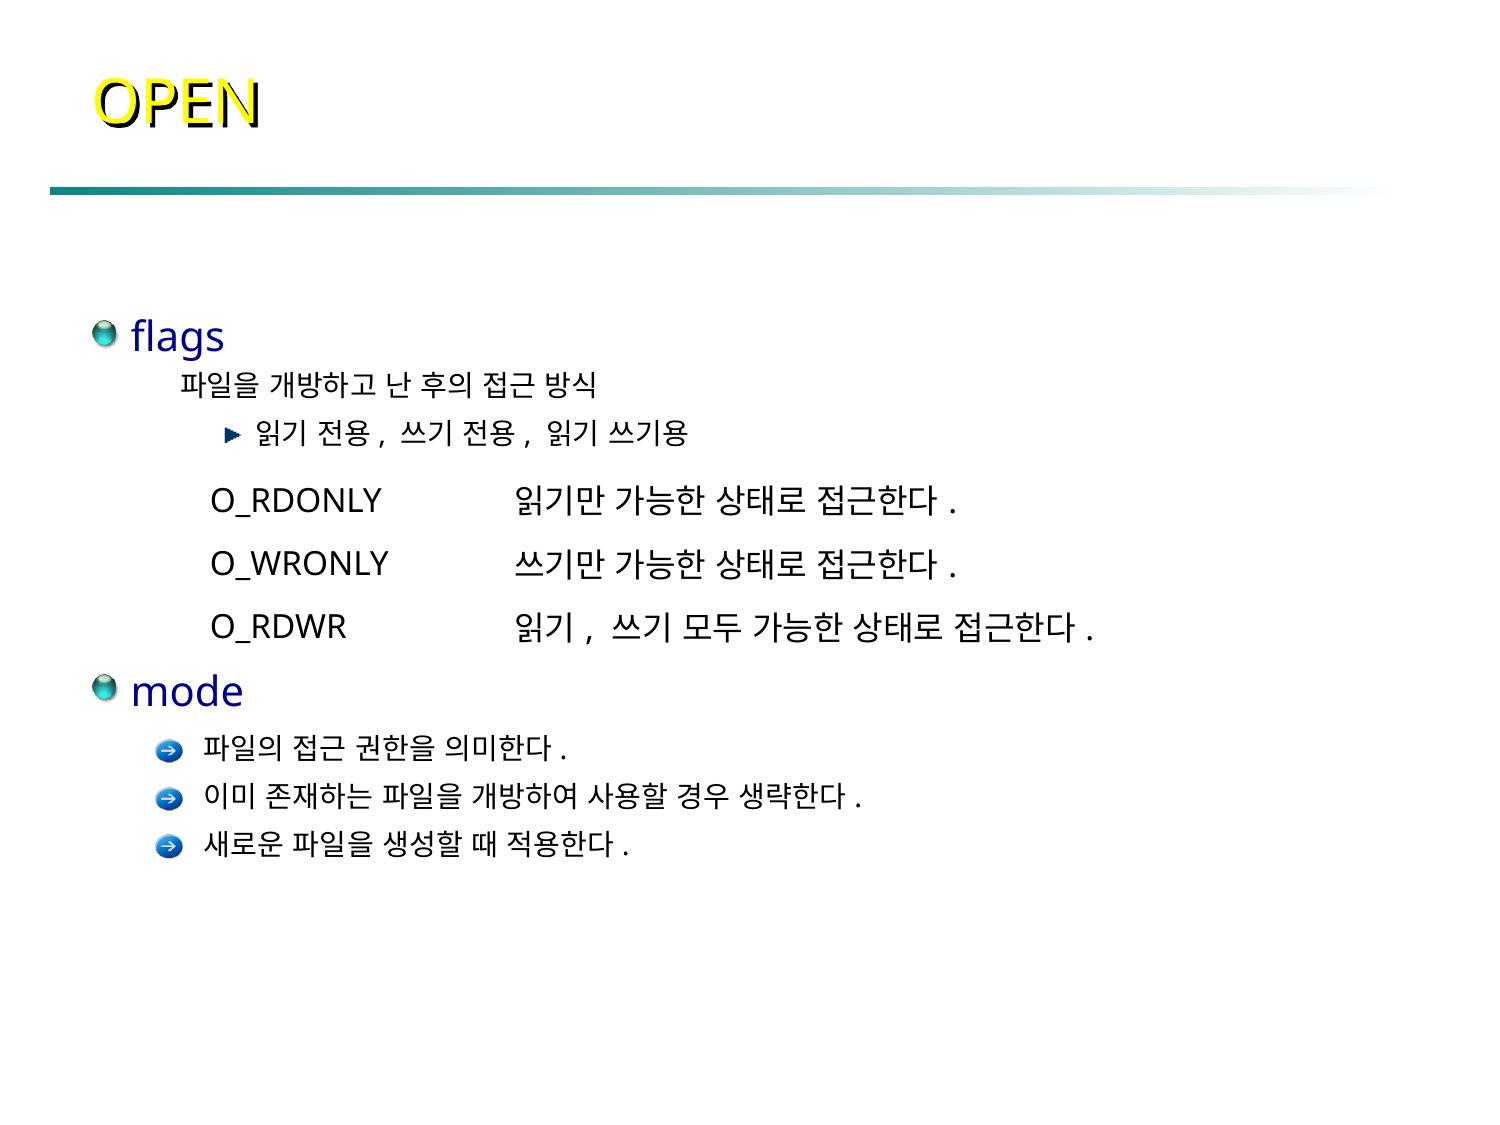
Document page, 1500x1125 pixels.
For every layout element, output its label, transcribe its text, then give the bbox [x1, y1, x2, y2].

table_header O_RDONLY [195, 468, 499, 531]
picture [91, 320, 120, 350]
table_cell 쓰기만 가능한 상태로 접근한다. [499, 531, 1329, 595]
table_cell 읽기, 쓰기 모두 가능한 상태로 접근한다. [499, 595, 1329, 656]
text_box flags [76, 302, 1460, 374]
list 파일의 접근 권한을 의미한다. 이미 존재하는 파일을 개방하여 사용할 경우 생략한다. 새로운 파일을 생성할 때 적용한다. [188, 728, 1271, 882]
picture [219, 422, 241, 443]
text_box OPEN [76, 47, 1051, 149]
text_box 파일을 개방하고 난 후의 접근 방식 읽기 전용, 쓰기 전용, 읽기 쓰기용 [165, 353, 1282, 458]
table_cell O_WRONLY [195, 531, 499, 595]
table_cell O_RDWR [195, 595, 499, 656]
table_header 읽기만 가능한 상태로 접근한다. [499, 468, 1329, 531]
picture [153, 833, 184, 859]
picture [153, 786, 184, 812]
picture [91, 674, 120, 704]
text_box mode [76, 656, 1460, 728]
picture [153, 738, 184, 764]
